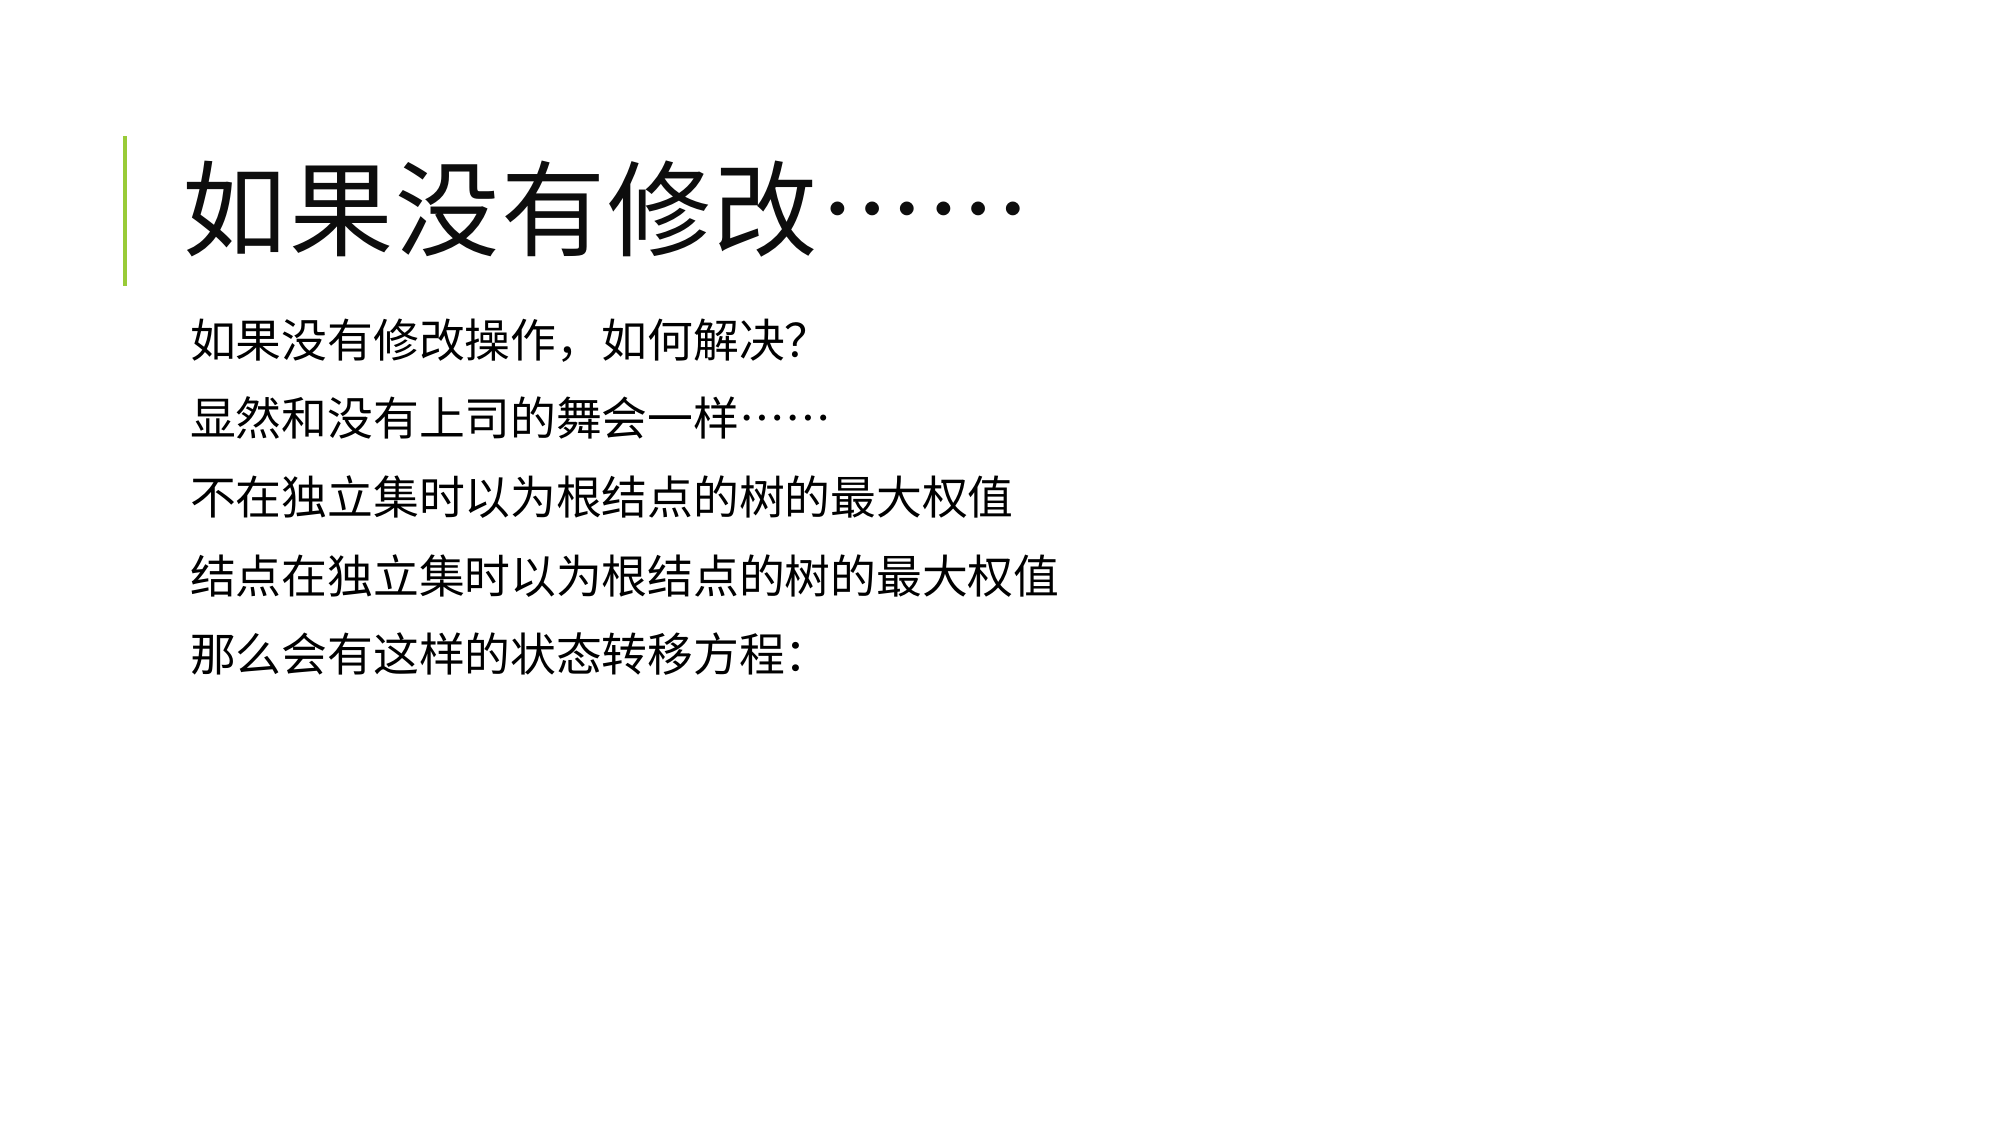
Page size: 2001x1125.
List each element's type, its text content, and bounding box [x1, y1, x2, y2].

title 如果没有修改…… [168, 96, 1763, 342]
